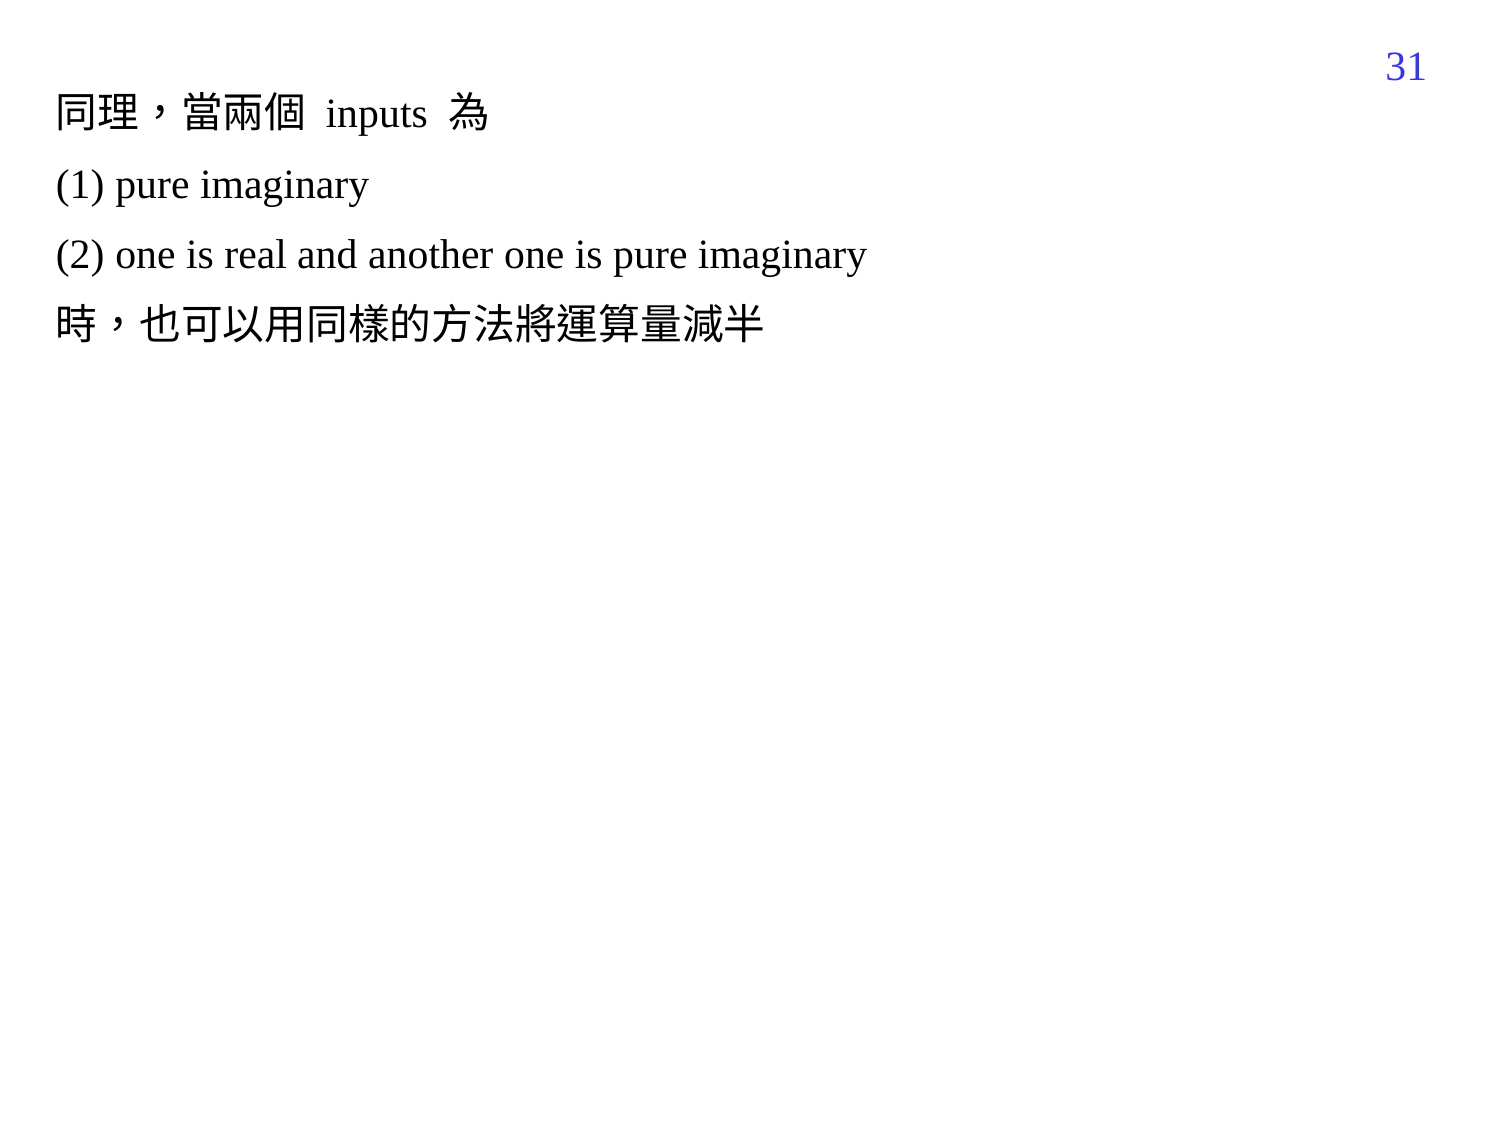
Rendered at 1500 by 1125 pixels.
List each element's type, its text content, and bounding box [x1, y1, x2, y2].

text_box 同理，當兩個 inputs 為 (1) pure imaginary (2) one is real and another one is pure imaginary 時，也可以用同樣的方法將運算量減半 [41, 78, 927, 356]
slide_number 417 [1092, 30, 1443, 110]
